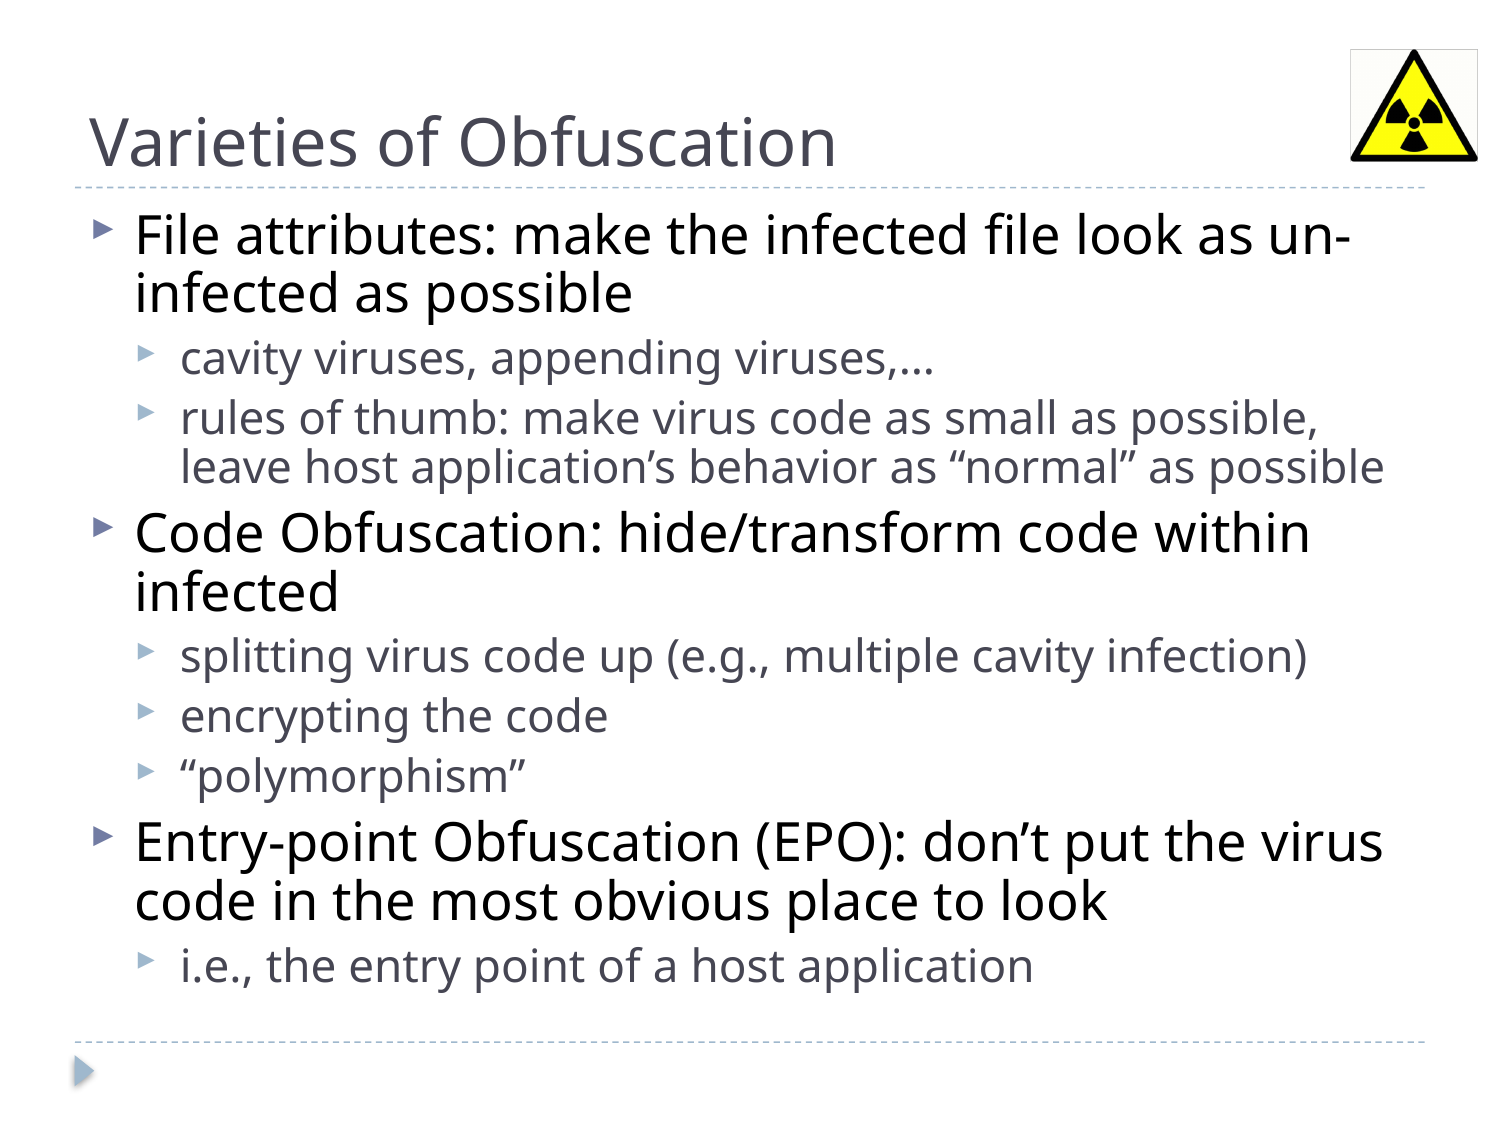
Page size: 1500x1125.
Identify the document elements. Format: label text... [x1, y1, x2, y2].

title Varieties of Obfuscation [75, 24, 1425, 188]
picture [1425, 49, 1478, 162]
list File attributes: make the infected file look as un-infected as possible cavity viruses, appending viruses,… rules of thumb: make virus code as small as possible, leave host application’s behavior as “normal” as possible Code Obfuscation: hide/transform code within infected splitting virus code up (e.g., multiple cavity infection) encrypting the code “polymorphism” Entry-point Obfuscation (EPO): don’t put the virus code in the most obvious place to look i.e., the entry point of a host application [75, 200, 1425, 1010]
